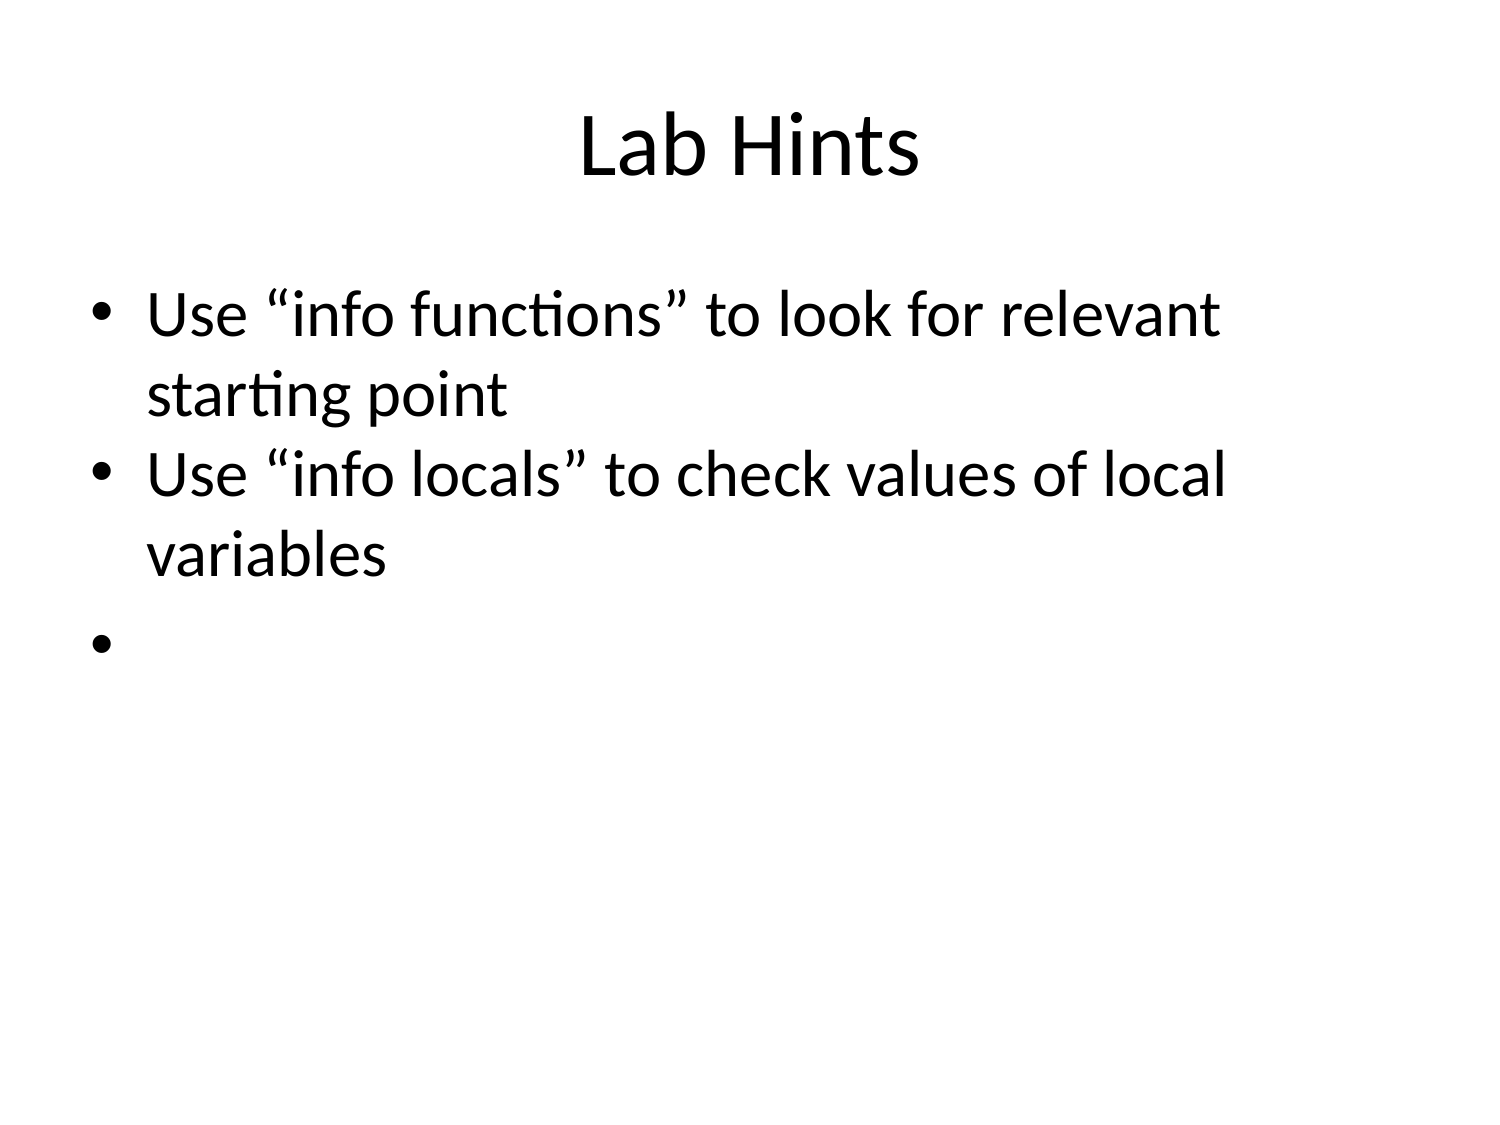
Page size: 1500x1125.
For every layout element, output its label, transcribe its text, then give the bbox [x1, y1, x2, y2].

list Use “info functions” to look for relevant starting point Use “info locals” to check values of local variables Compiler optimizations: -O2 -> -O0 ./configure CFLAGS="…-O0" [75, 262, 1425, 1005]
title Lab Hints [75, 45, 1425, 233]
